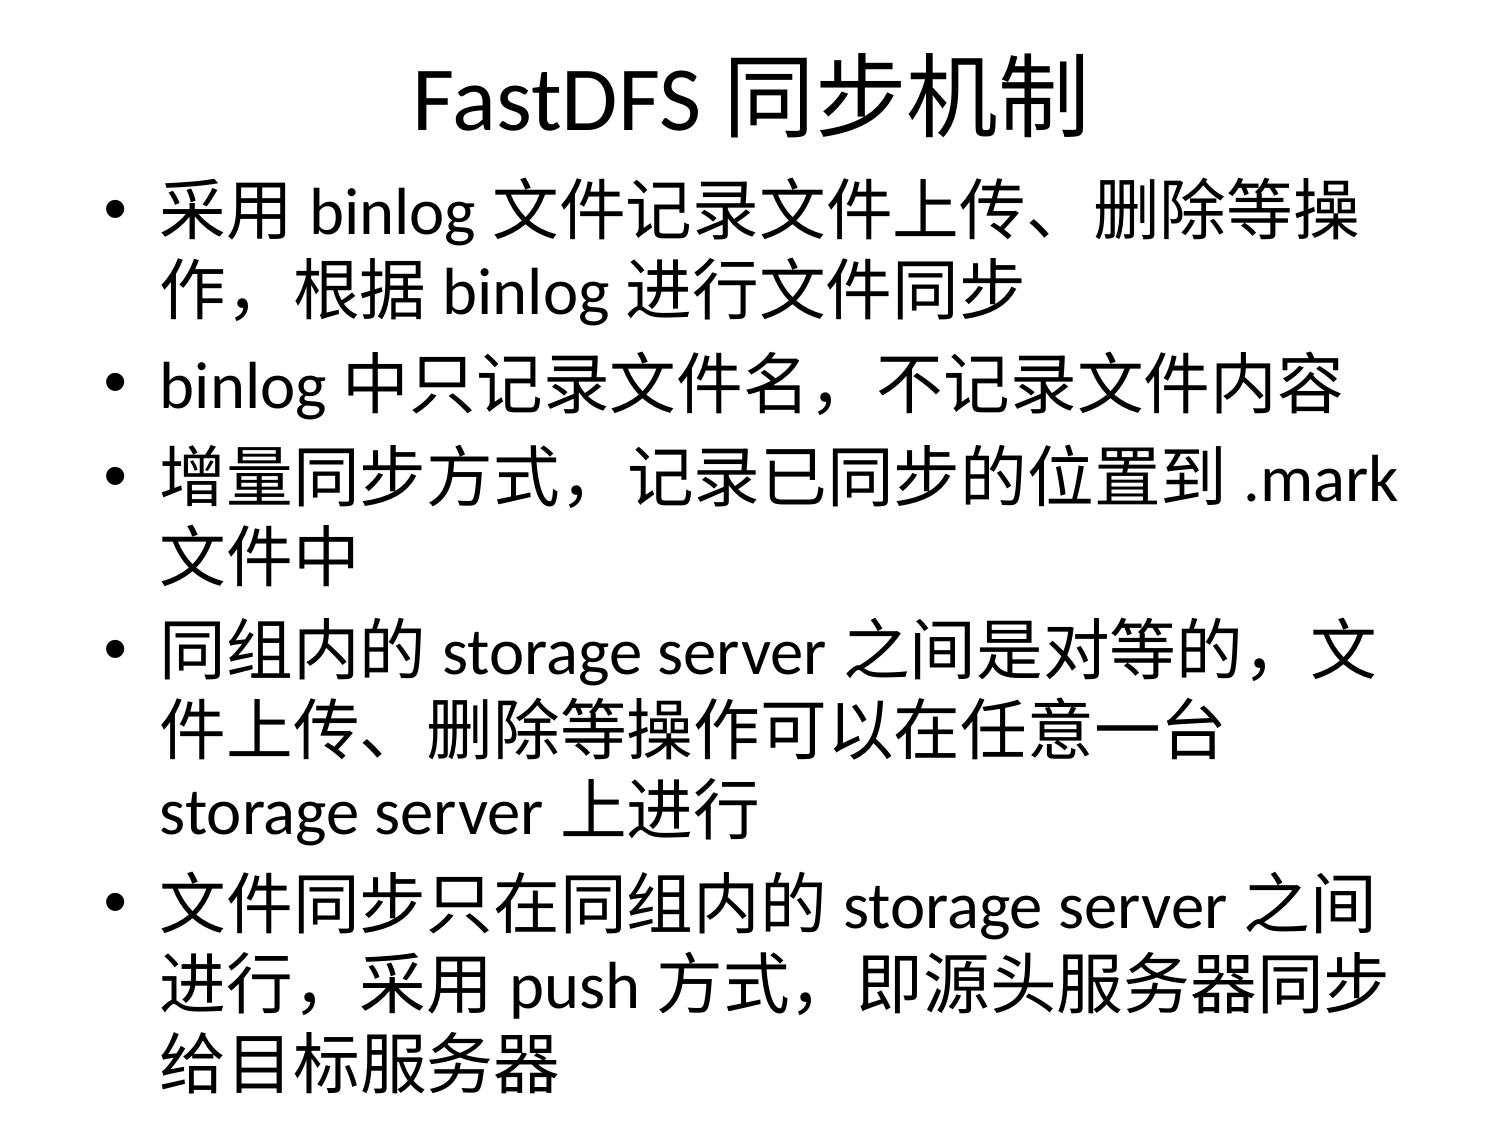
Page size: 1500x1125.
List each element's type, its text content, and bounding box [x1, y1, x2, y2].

title FastDFS同步机制 [76, 0, 1427, 188]
list 采用binlog文件记录文件上传、删除等操作，根据binlog进行文件同步 binlog中只记录文件名，不记录文件内容 增量同步方式，记录已同步的位置到.mark文件中 同组内的storage server之间是对等的，文件上传、删除等操作可以在任意一台storage server上进行 文件同步只在同组内的storage server之间进行，采用push方式，即源头服务器同步给目标服务器 [88, 160, 1439, 1000]
